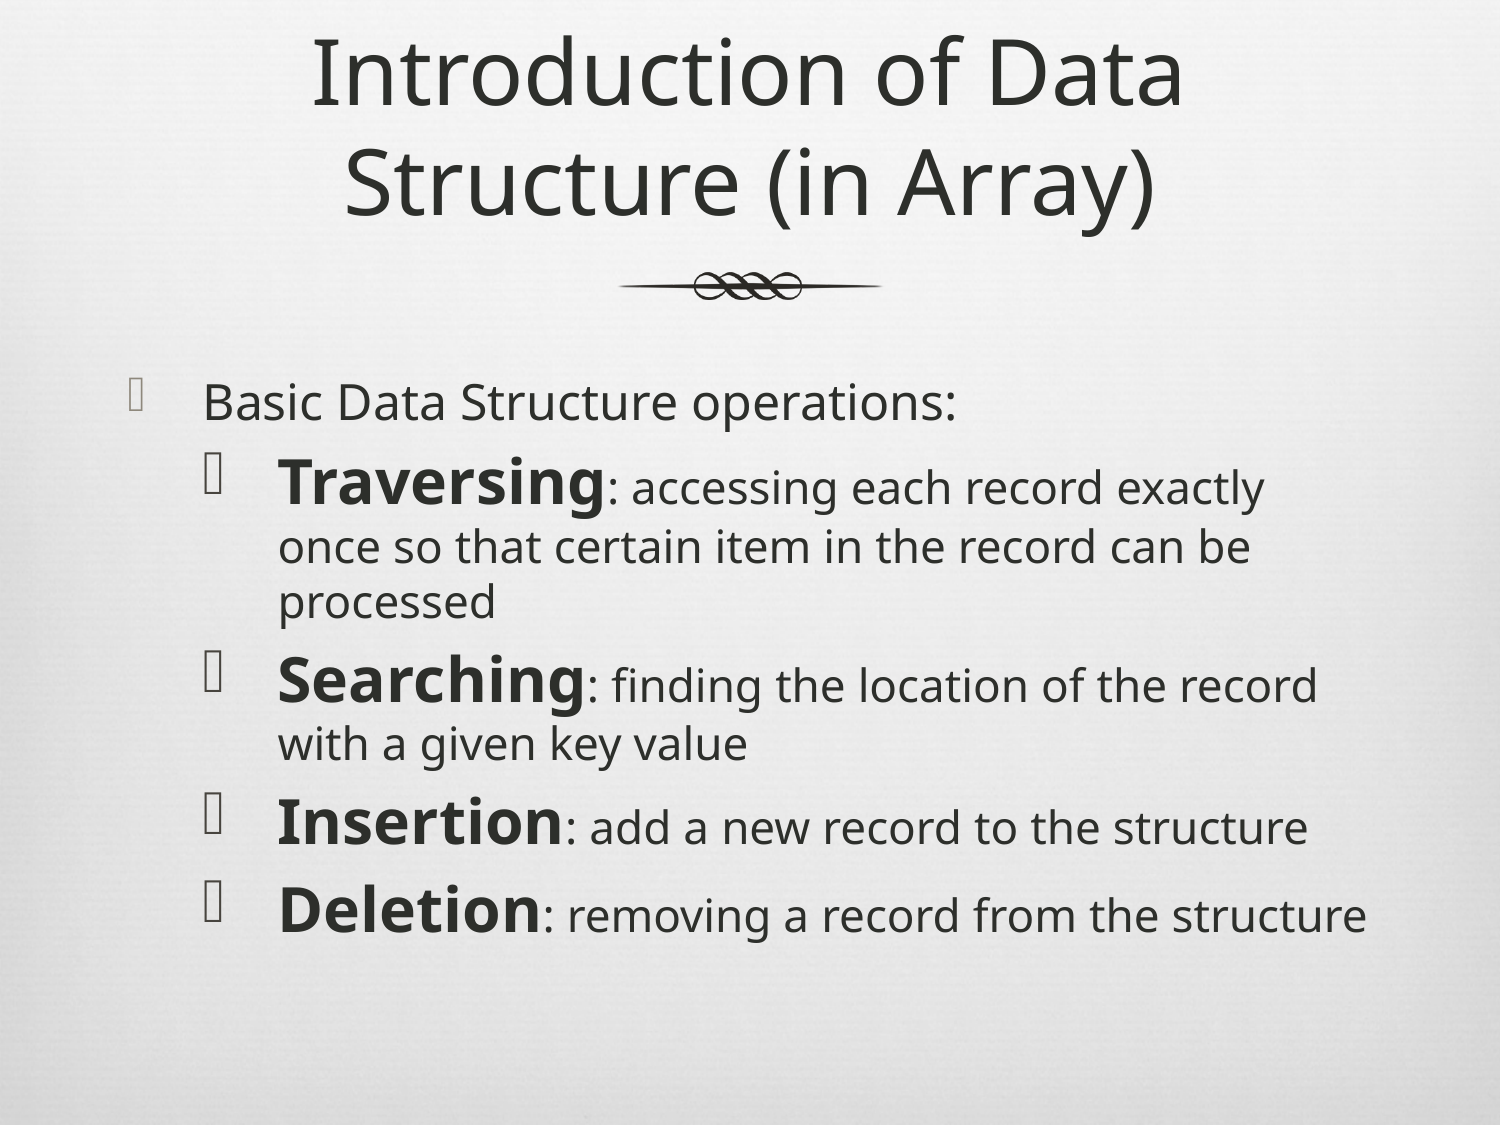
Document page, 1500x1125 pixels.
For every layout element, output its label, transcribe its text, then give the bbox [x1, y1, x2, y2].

picture [615, 272, 885, 300]
list Basic Data Structure operations: Traversing: accessing each record exactly once so that certain item in the record can be processed Searching: finding the location of the record with a given key value Insertion: add a new record to the structure Deletion: removing a record from the structure [112, 362, 1388, 963]
title Introduction of Data Structure (in Array) [112, 11, 1388, 236]
